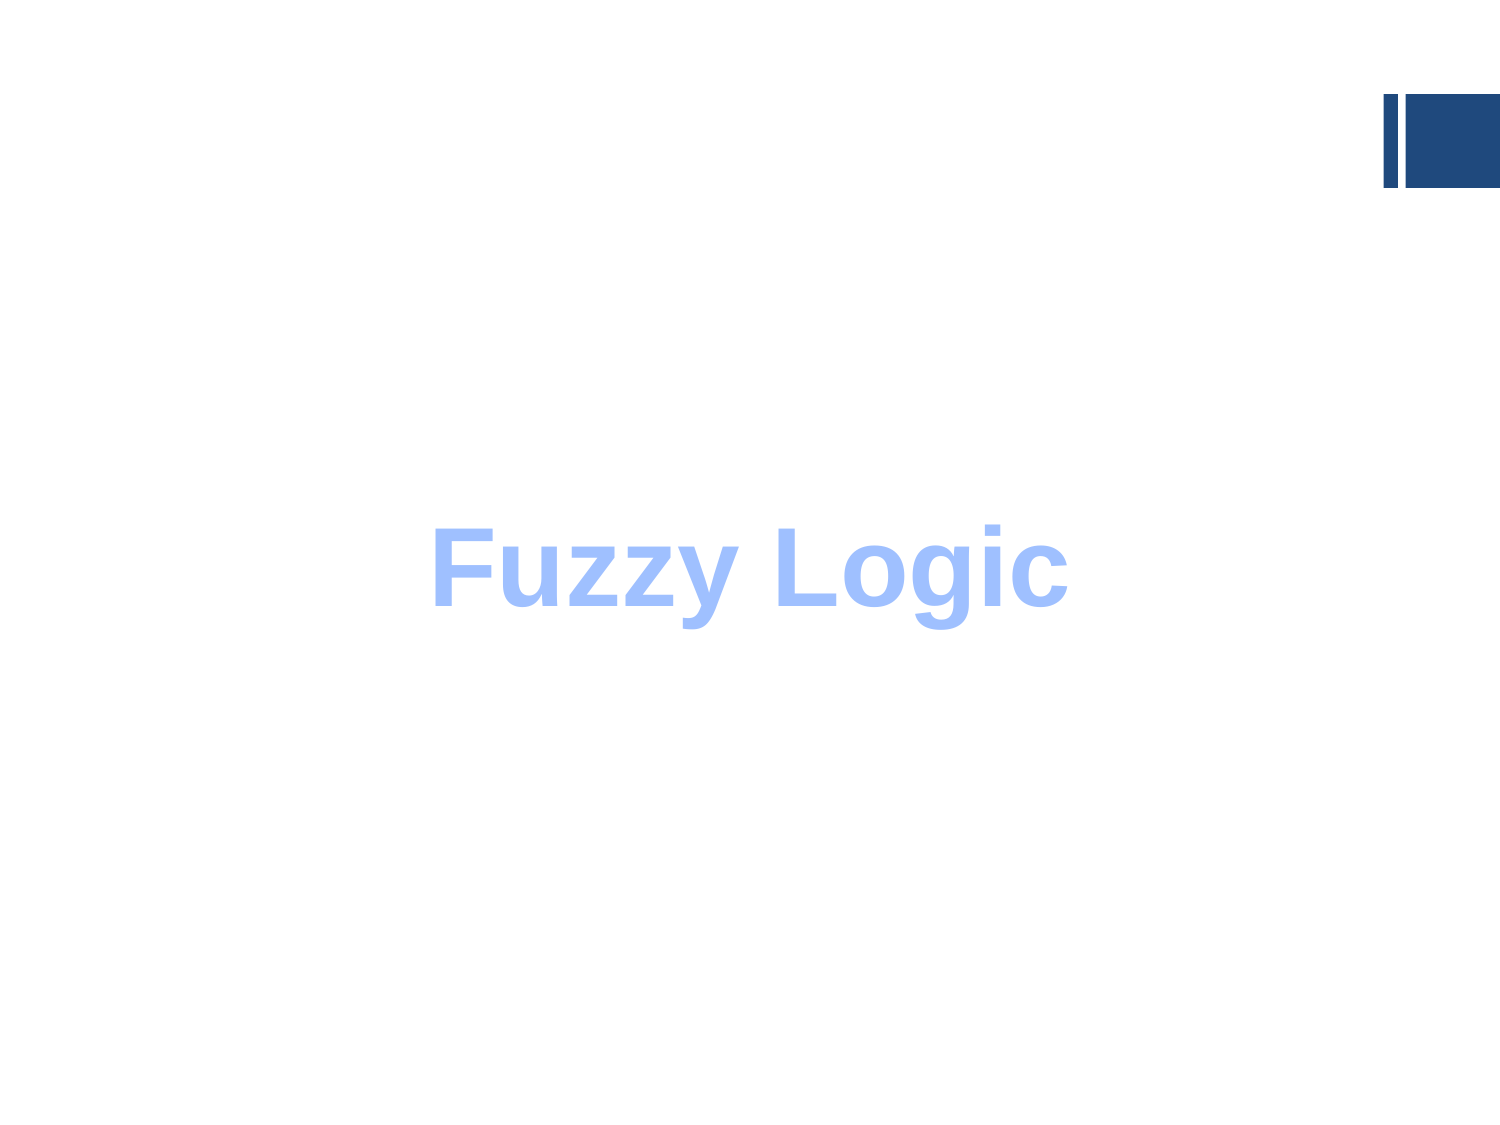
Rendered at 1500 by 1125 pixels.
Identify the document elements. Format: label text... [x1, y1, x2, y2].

text_box Fuzzy Logic [413, 486, 1087, 637]
